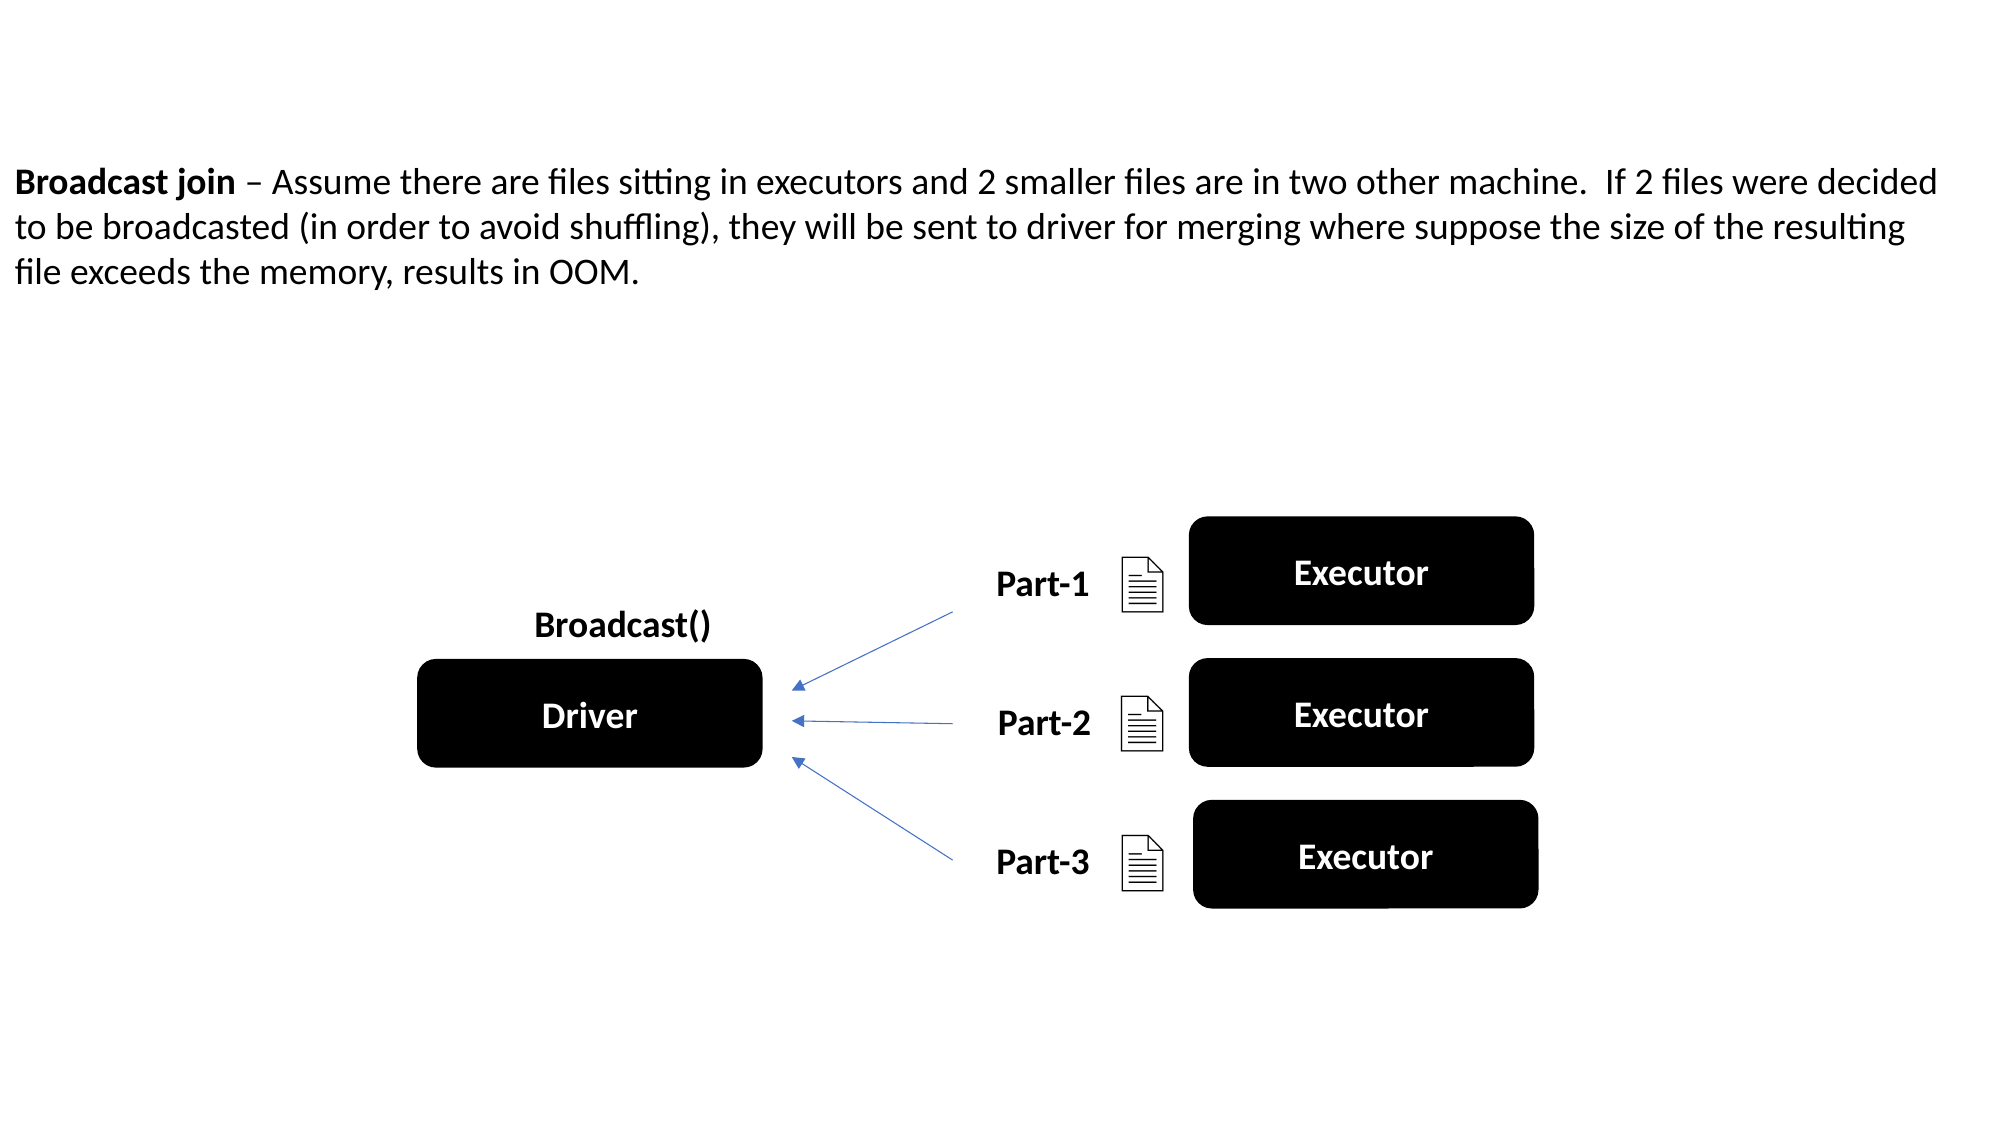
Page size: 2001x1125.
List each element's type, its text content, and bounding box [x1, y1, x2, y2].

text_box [418, 517, 1538, 908]
text_box Broadcast join – Assume there are files sitting in executors and 2 smaller files are in two other machine. If 2 files were decided to be broadcasted (in order to avoid shuffling), they will be sent to driver for merging where suppose the size of the resulting file exceeds the memory, results in OOM. [0, 104, 1963, 300]
